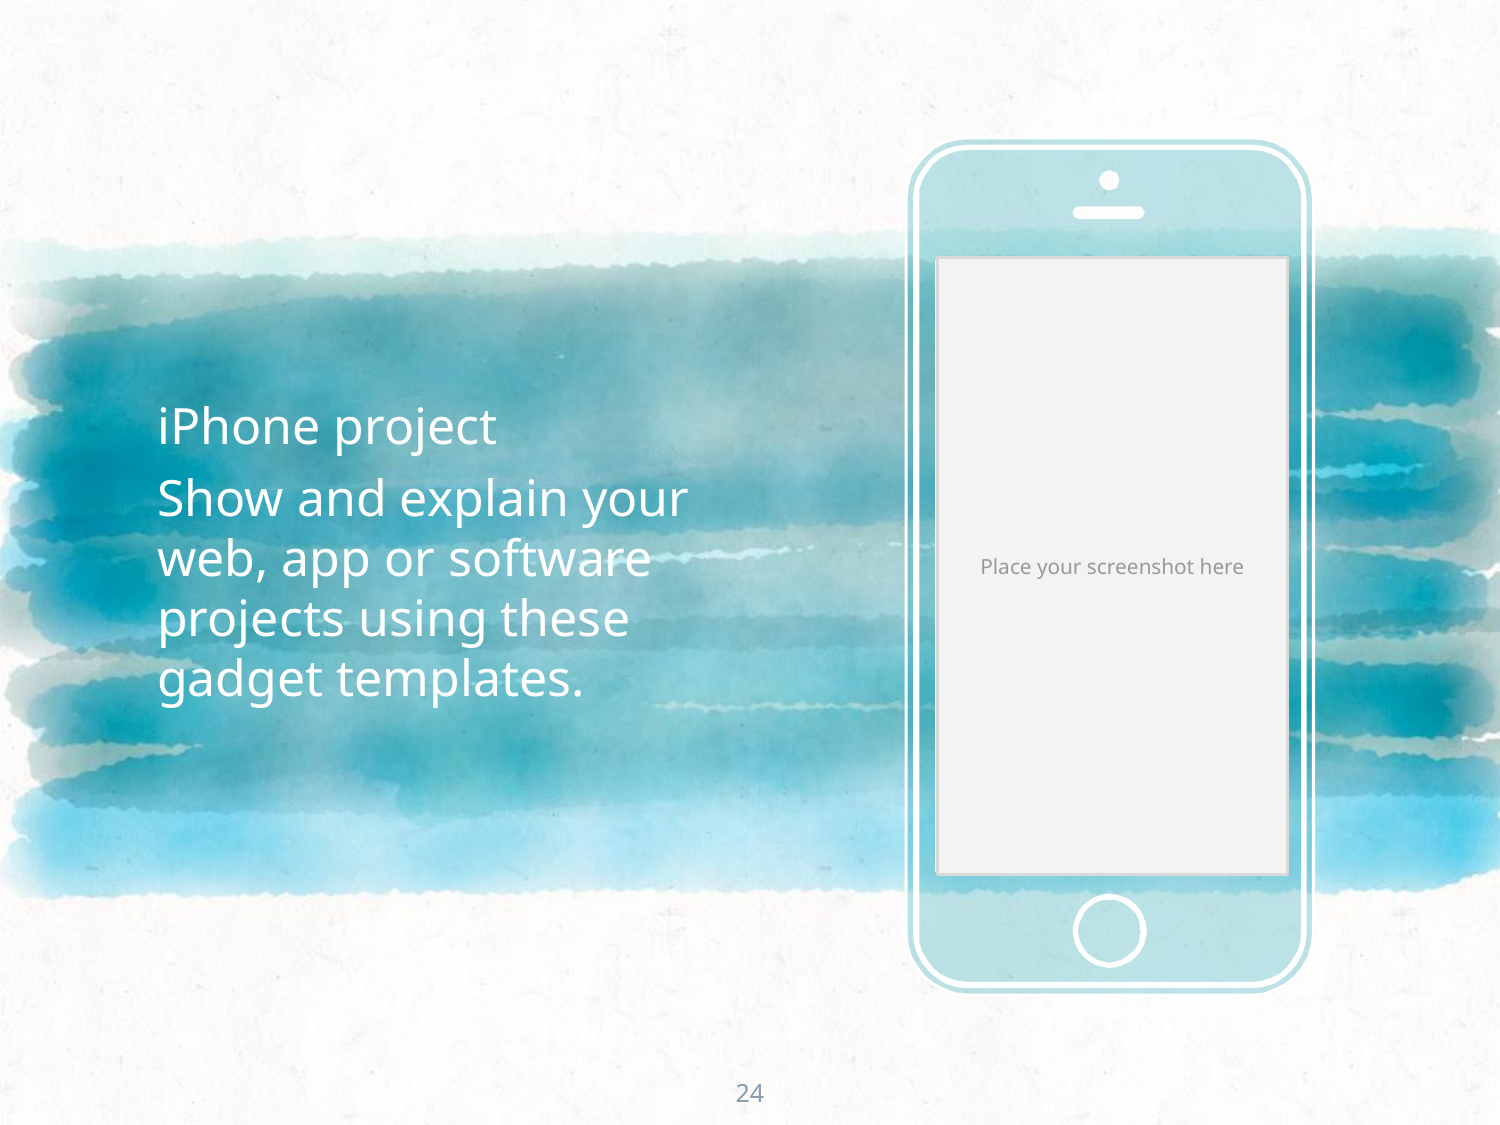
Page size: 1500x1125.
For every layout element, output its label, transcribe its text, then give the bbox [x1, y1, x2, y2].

slide_number 24 [705, 1062, 795, 1125]
list iPhone project Show and explain your web, app or software projects using these gadget templates. [142, 183, 748, 918]
text_box [906, 137, 1314, 996]
text_box Place your screenshot here [937, 257, 1288, 875]
picture [0, 0, 1500, 1125]
